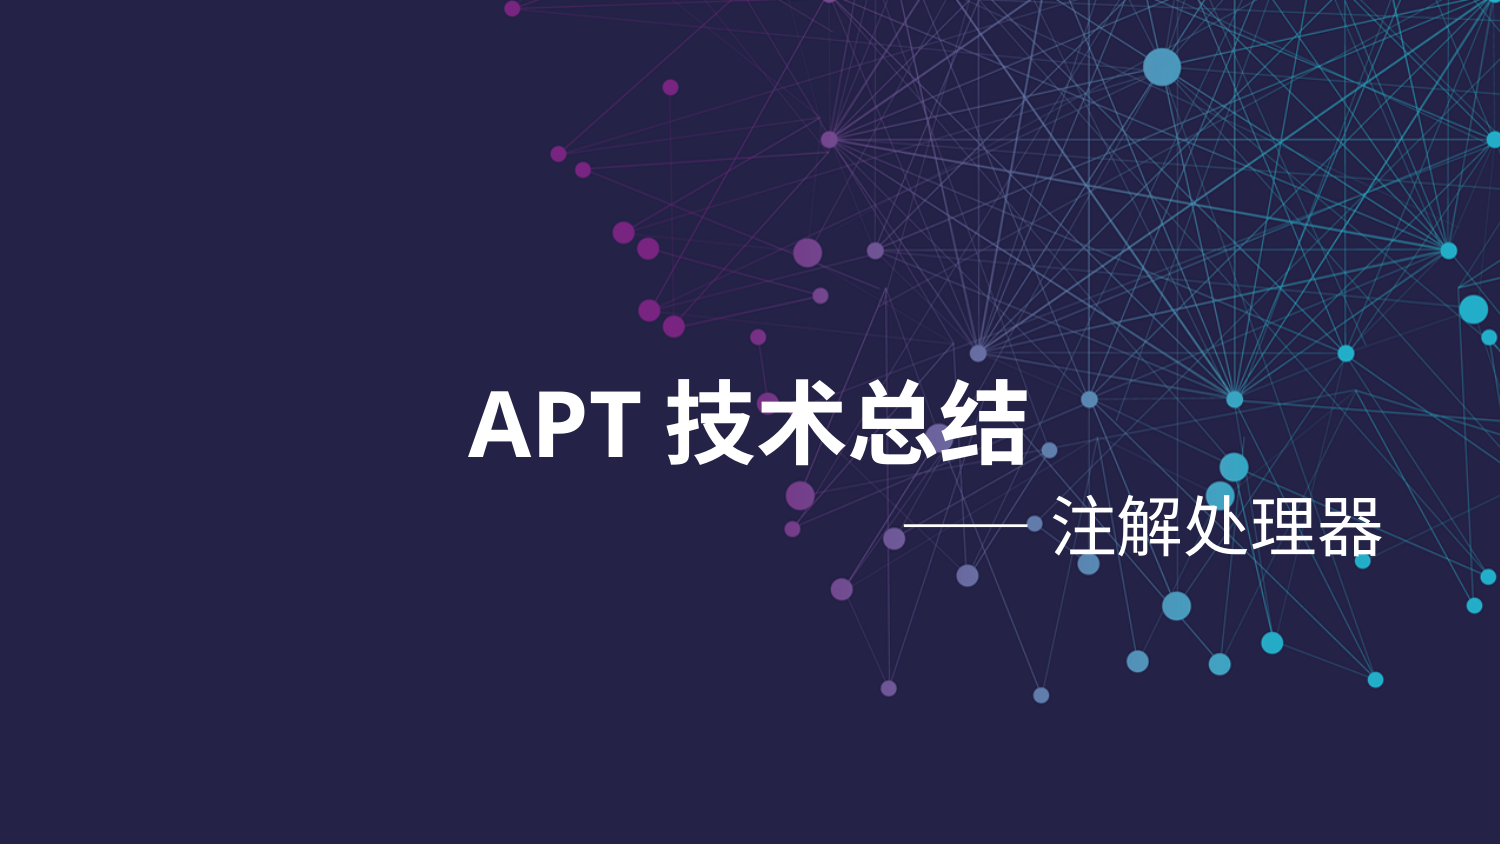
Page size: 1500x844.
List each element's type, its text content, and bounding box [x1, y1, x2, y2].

text_box APT技术总结 [453, 358, 1047, 484]
picture [0, 0, 1500, 844]
text_box ——注解处理器 [541, 477, 1400, 573]
